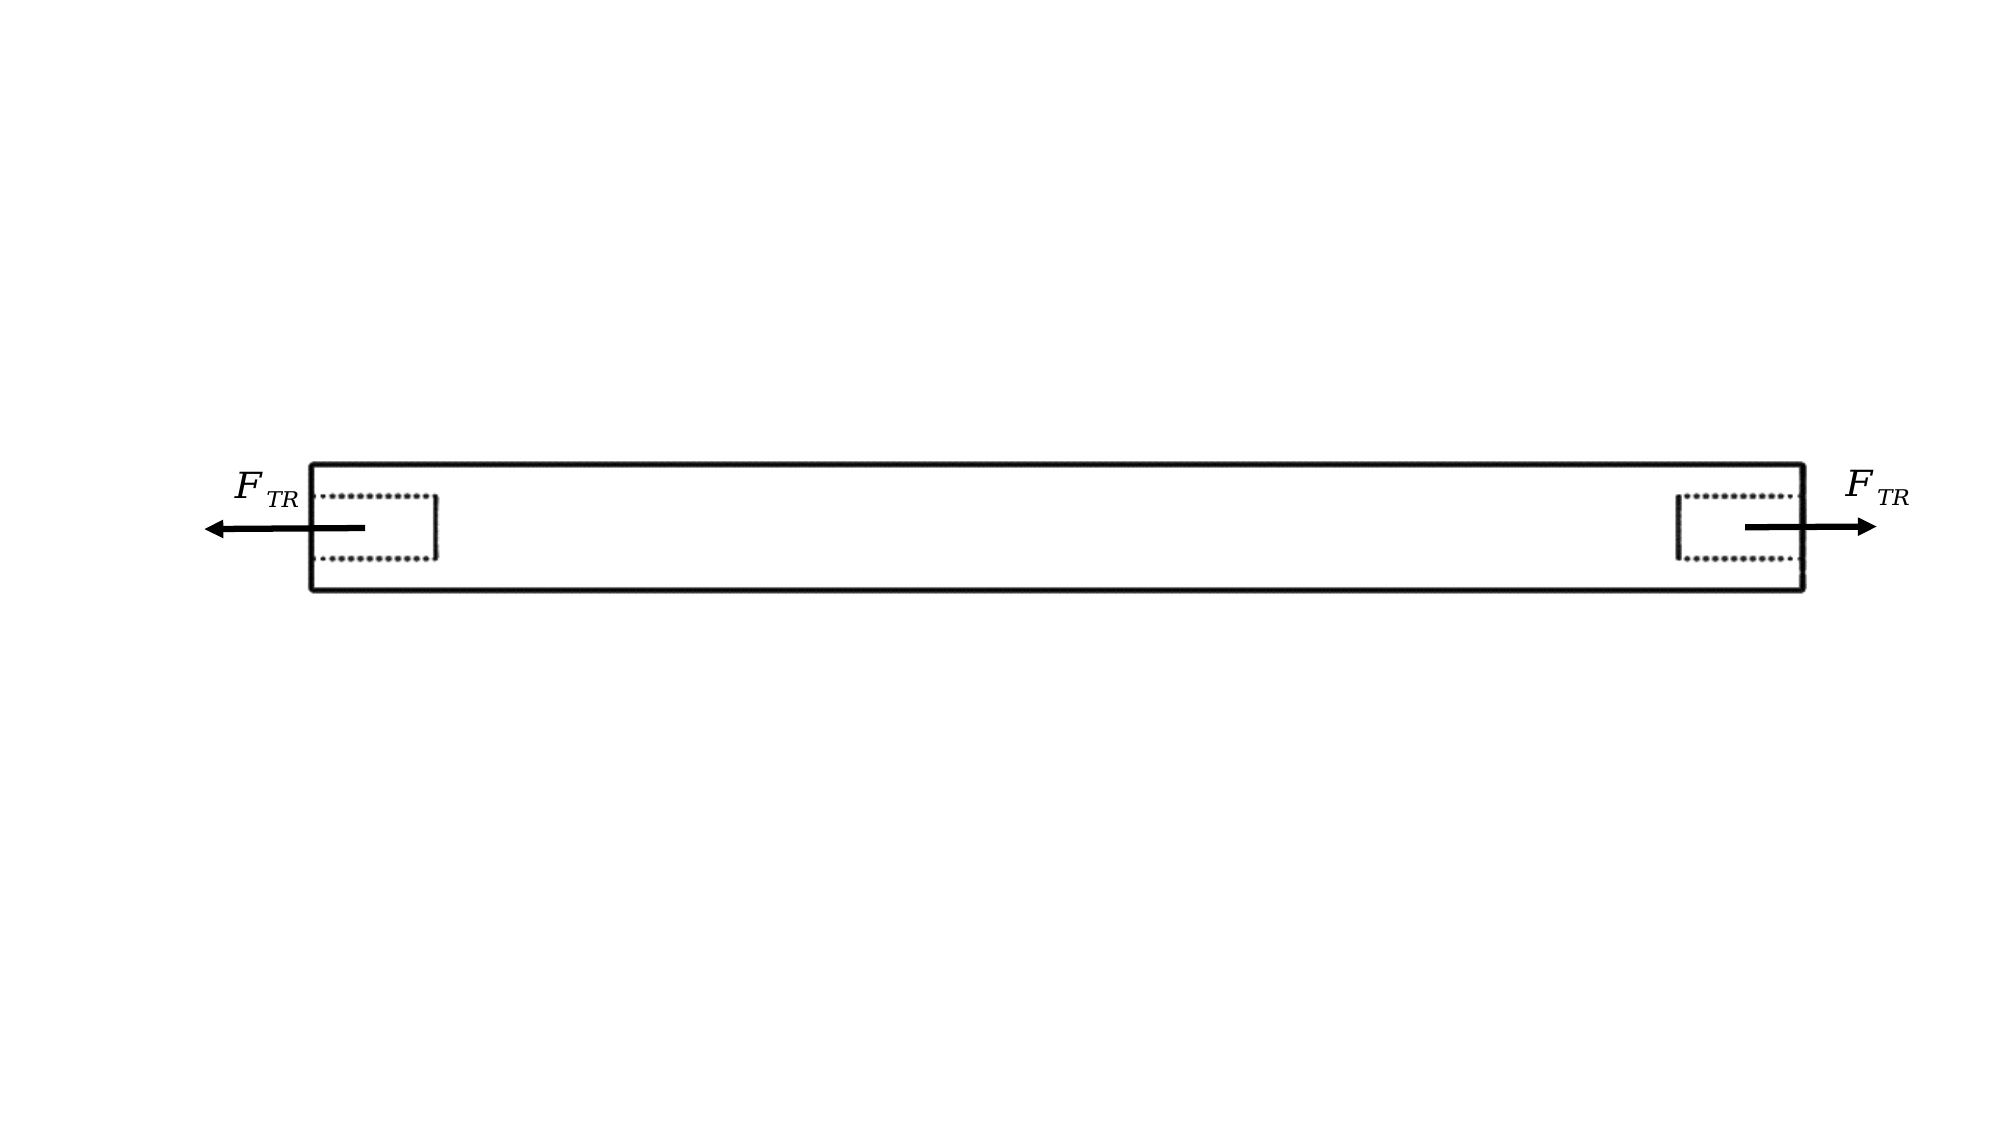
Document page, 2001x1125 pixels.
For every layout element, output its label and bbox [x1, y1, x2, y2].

picture [299, 449, 1818, 608]
